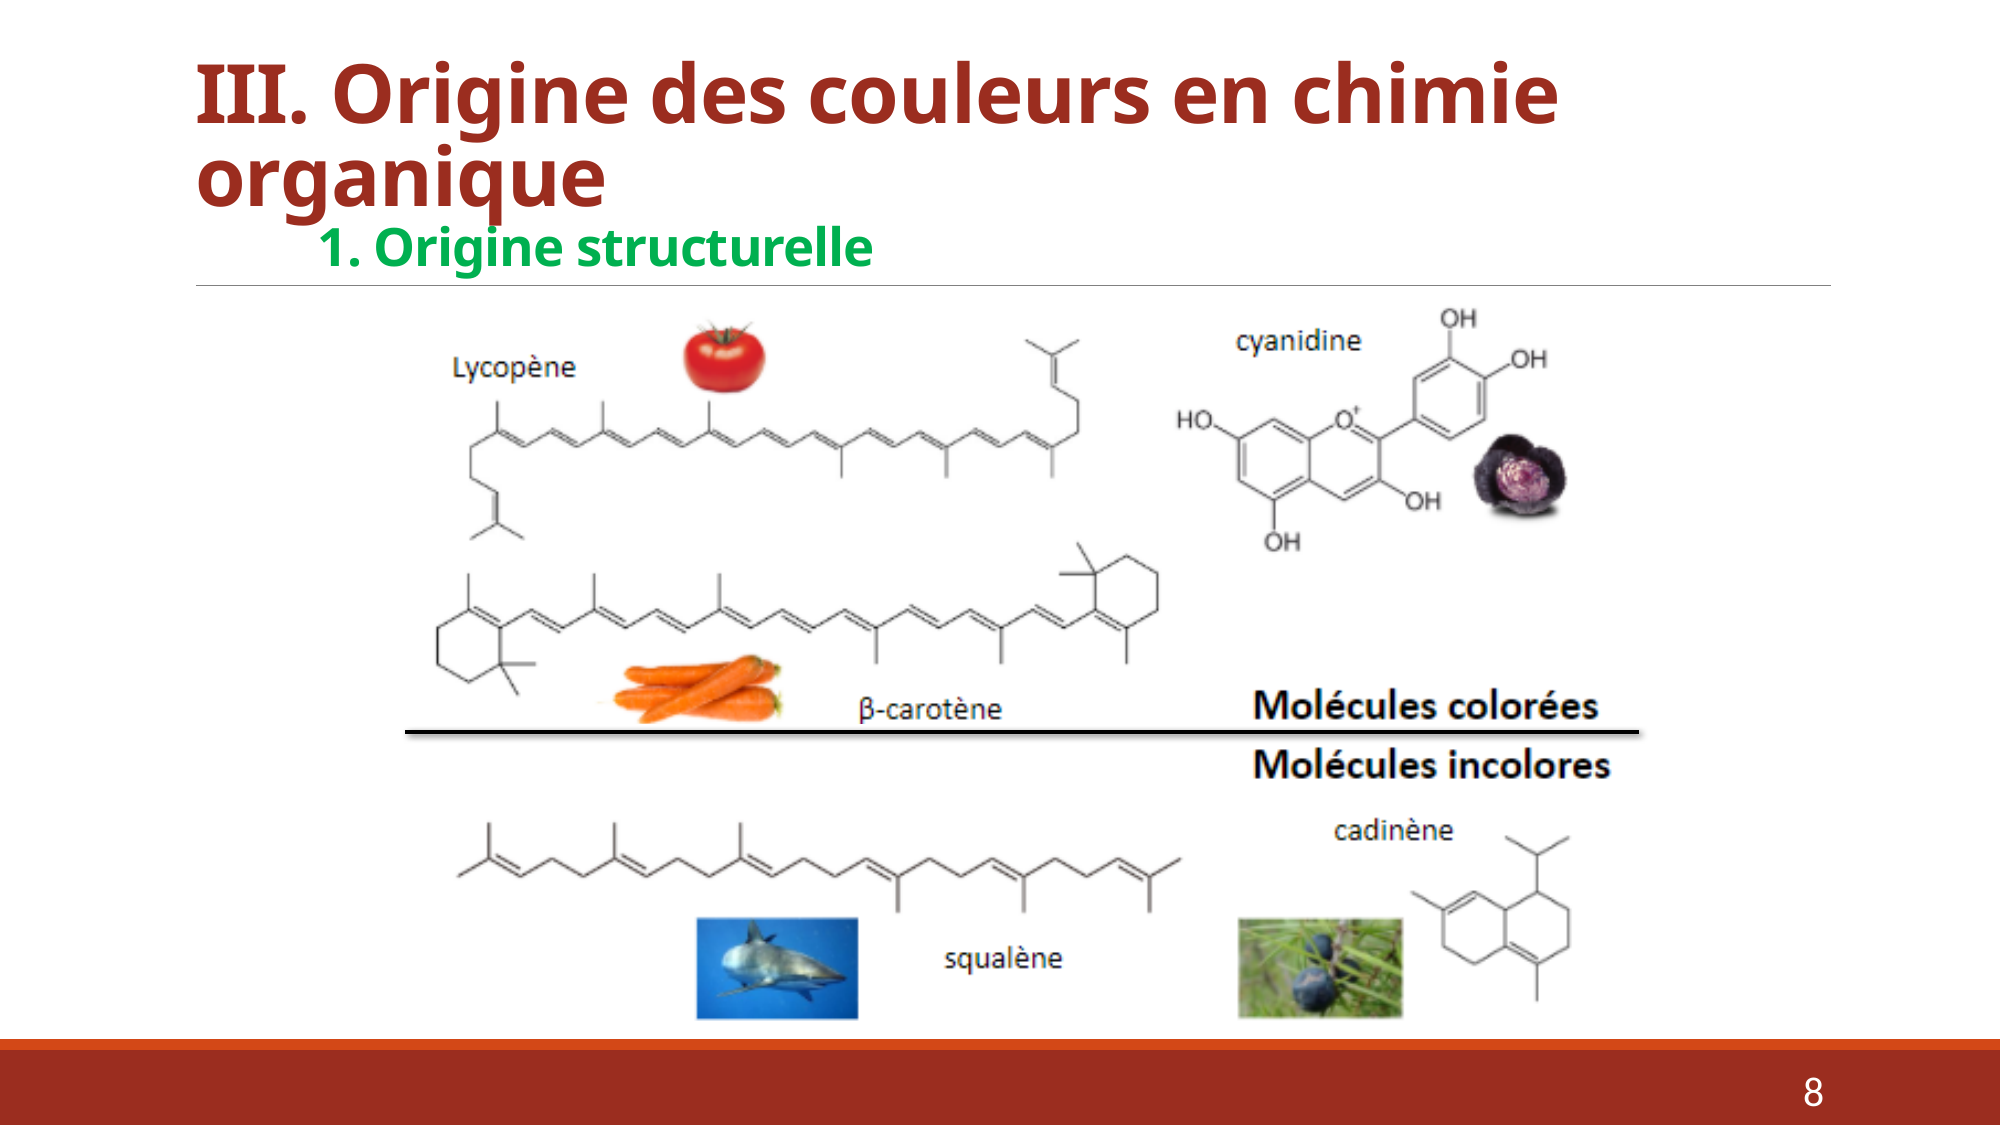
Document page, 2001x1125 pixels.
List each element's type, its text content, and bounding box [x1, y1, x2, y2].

title III. Origine des couleurs en chimie organique 1. Origine structurelle [180, 47, 1859, 285]
slide_number 8 [1624, 1059, 1840, 1120]
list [384, 304, 1625, 724]
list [384, 742, 1625, 1021]
